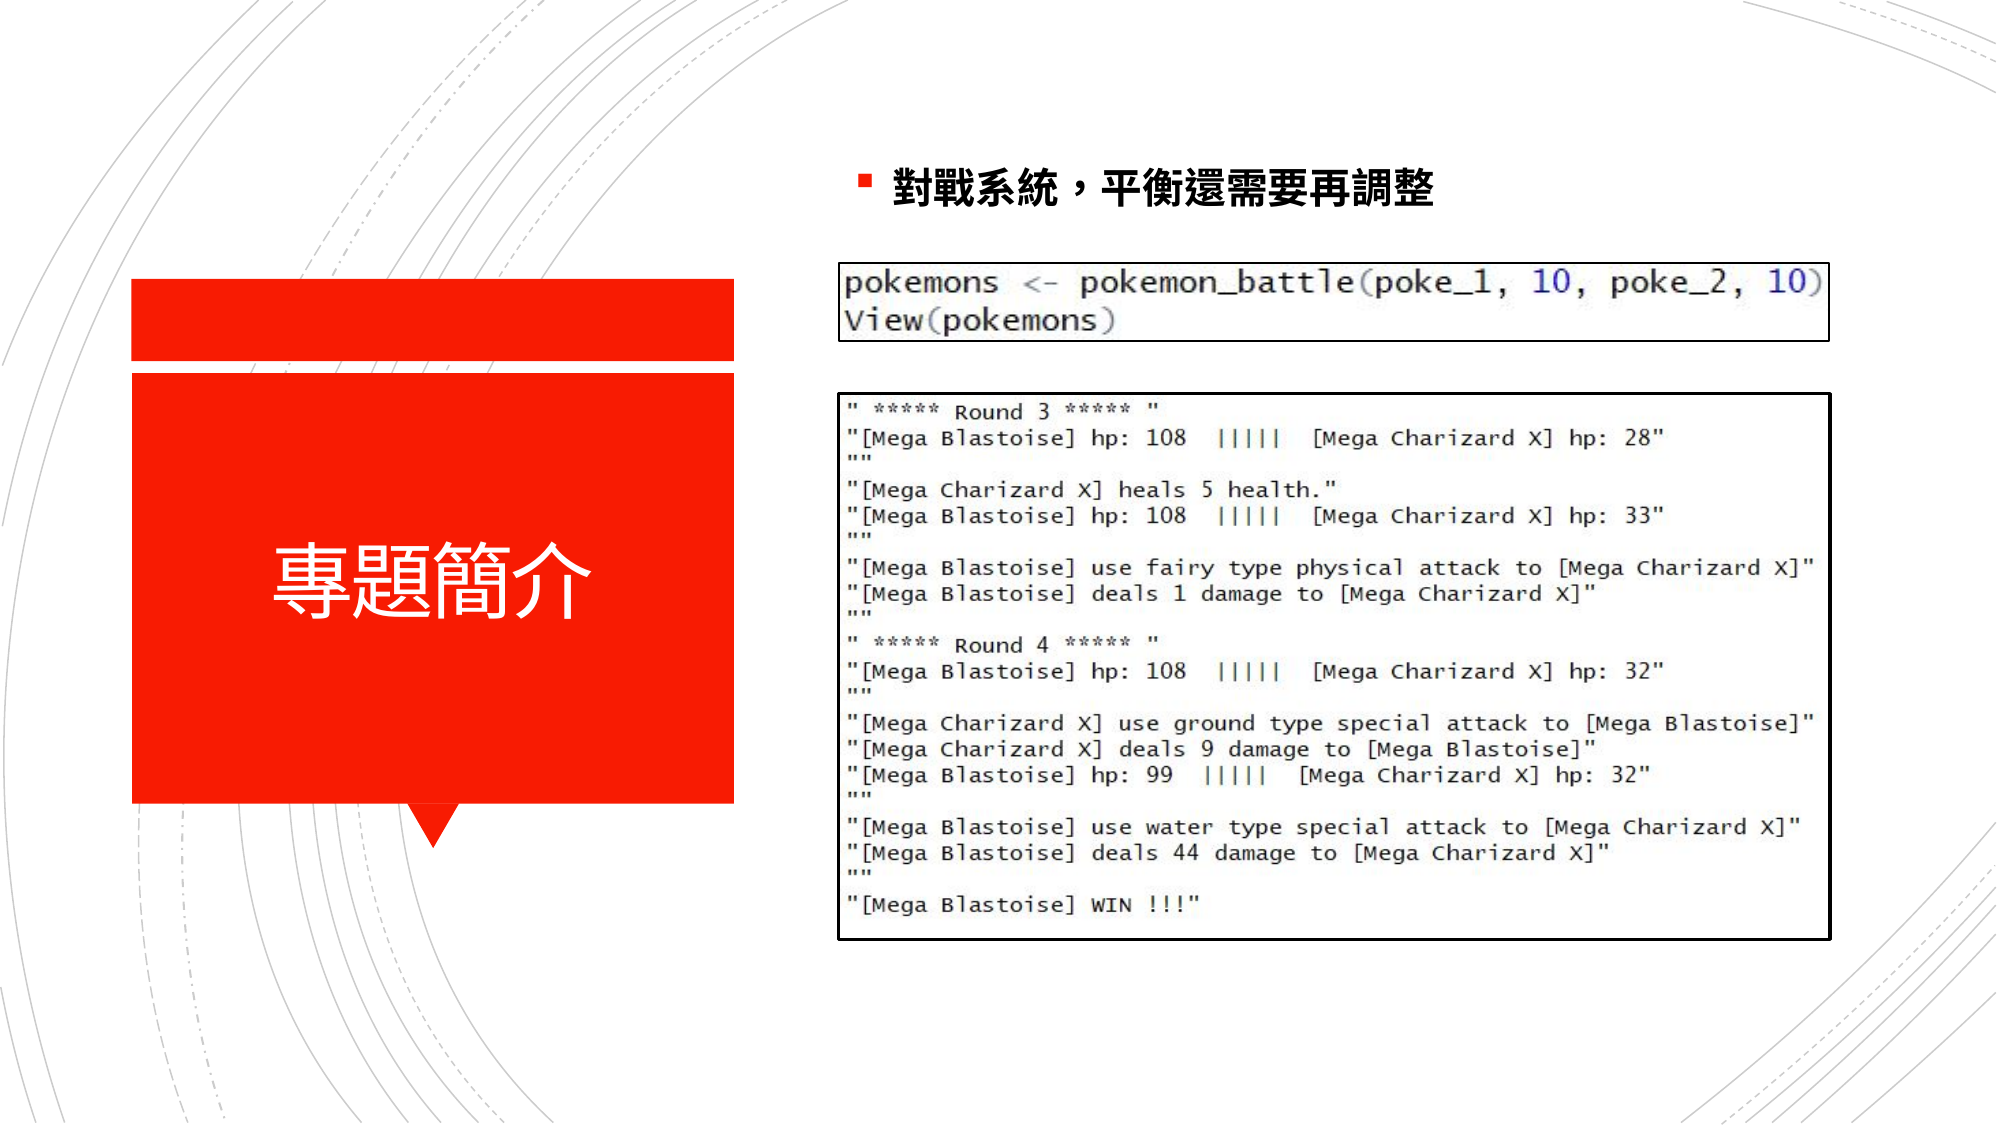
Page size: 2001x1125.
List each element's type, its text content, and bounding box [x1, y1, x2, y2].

picture [839, 394, 1829, 939]
title 專題簡介 [145, 385, 720, 789]
list 對戰系統，平衡還需要再調整 [839, 131, 1871, 993]
picture [839, 263, 1829, 341]
